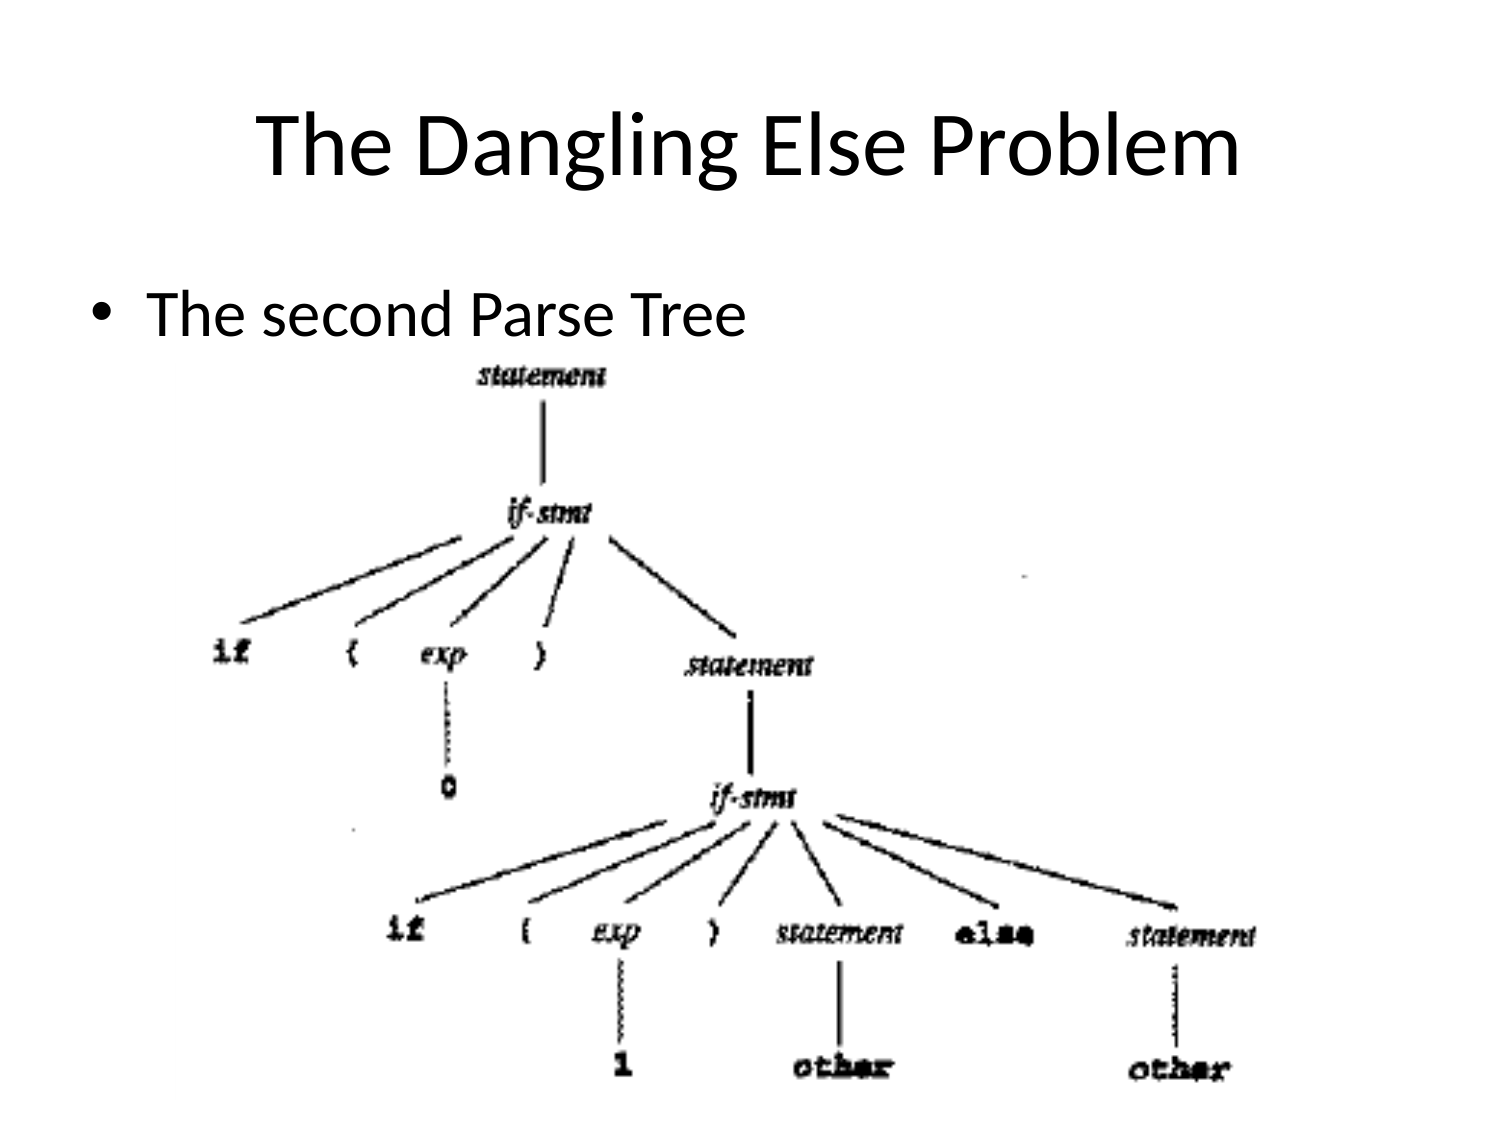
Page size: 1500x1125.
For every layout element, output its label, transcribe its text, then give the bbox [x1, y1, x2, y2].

list The second Parse Tree [75, 262, 1425, 1005]
picture [174, 363, 1323, 1101]
title The Dangling Else Problem [75, 45, 1425, 233]
